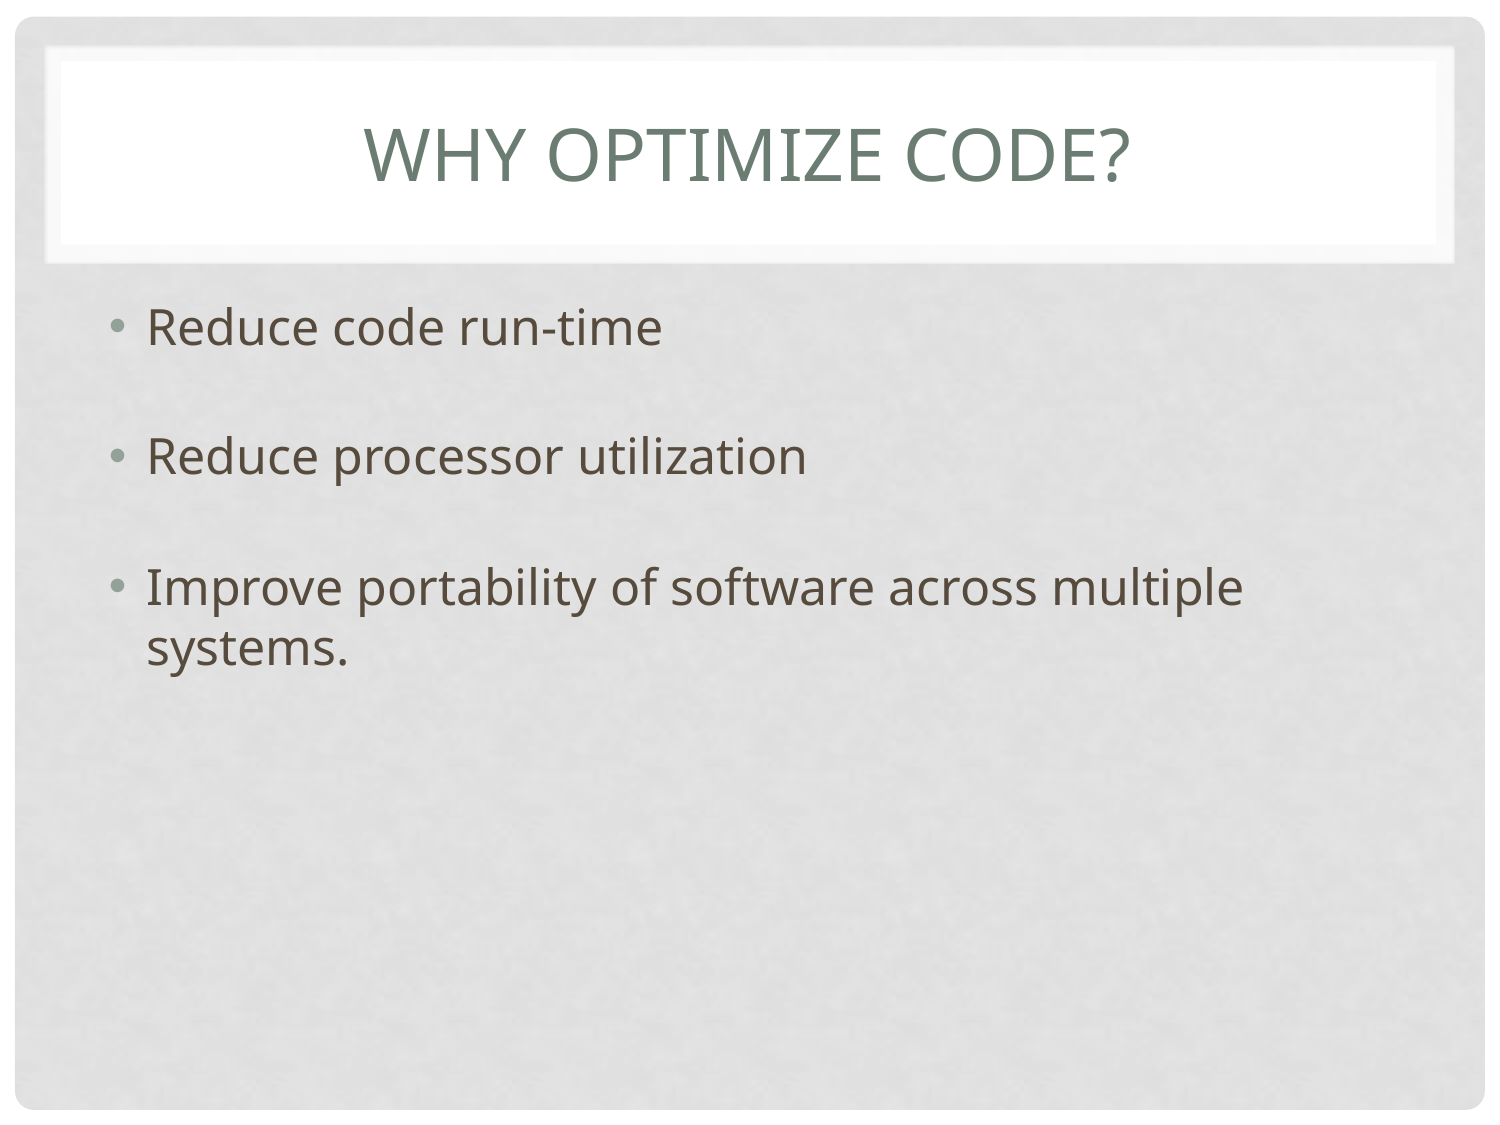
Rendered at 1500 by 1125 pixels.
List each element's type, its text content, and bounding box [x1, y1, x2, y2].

list Reduce code run-time Reduce processor utilization Improve portability of software across multiple systems. [75, 287, 1425, 1005]
title Why Optimize Code? [69, 66, 1425, 238]
